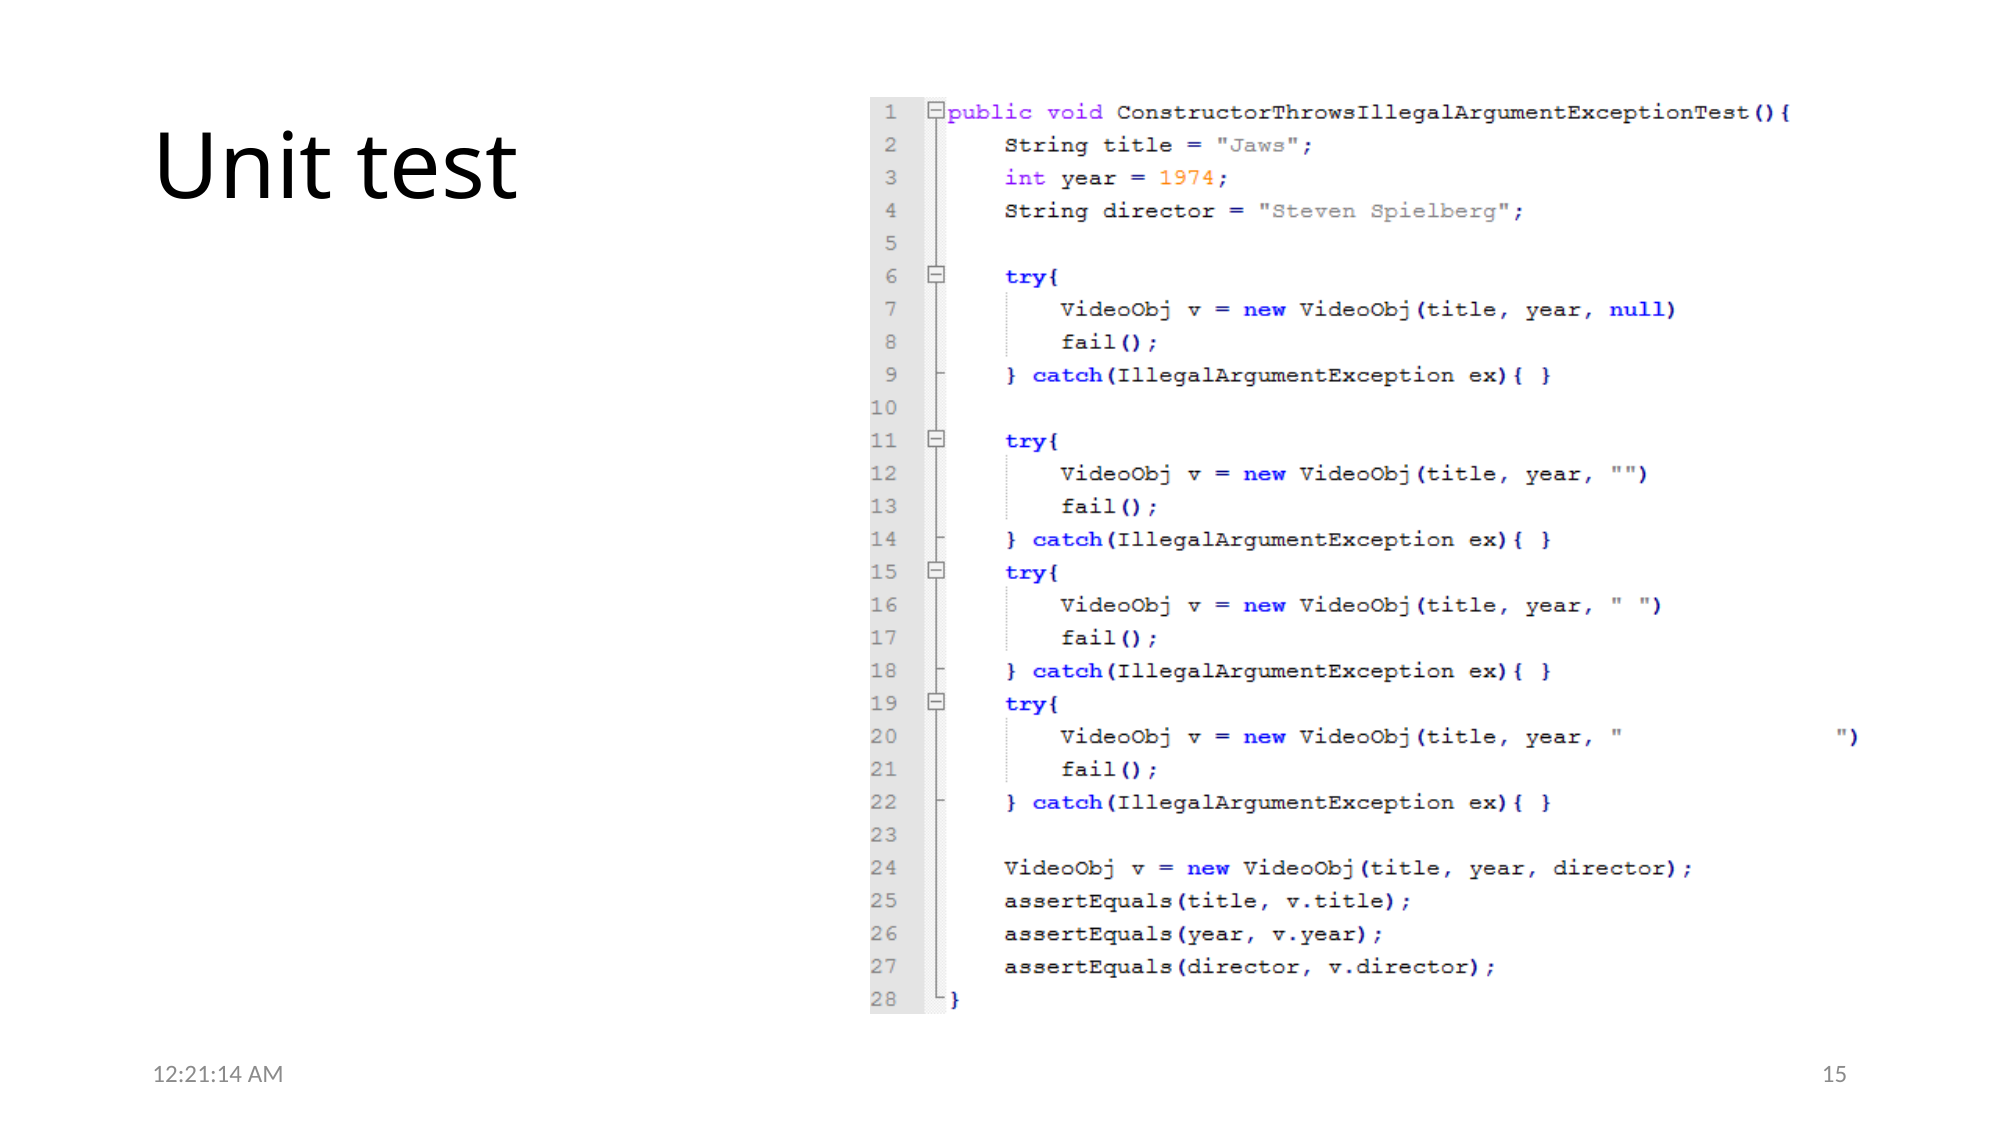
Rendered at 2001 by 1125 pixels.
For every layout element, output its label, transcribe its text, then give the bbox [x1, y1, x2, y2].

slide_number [137, 1042, 588, 1103]
picture [870, 97, 1863, 1014]
title Unit test [137, 59, 1863, 278]
slide_number 15 [1412, 1042, 1863, 1103]
